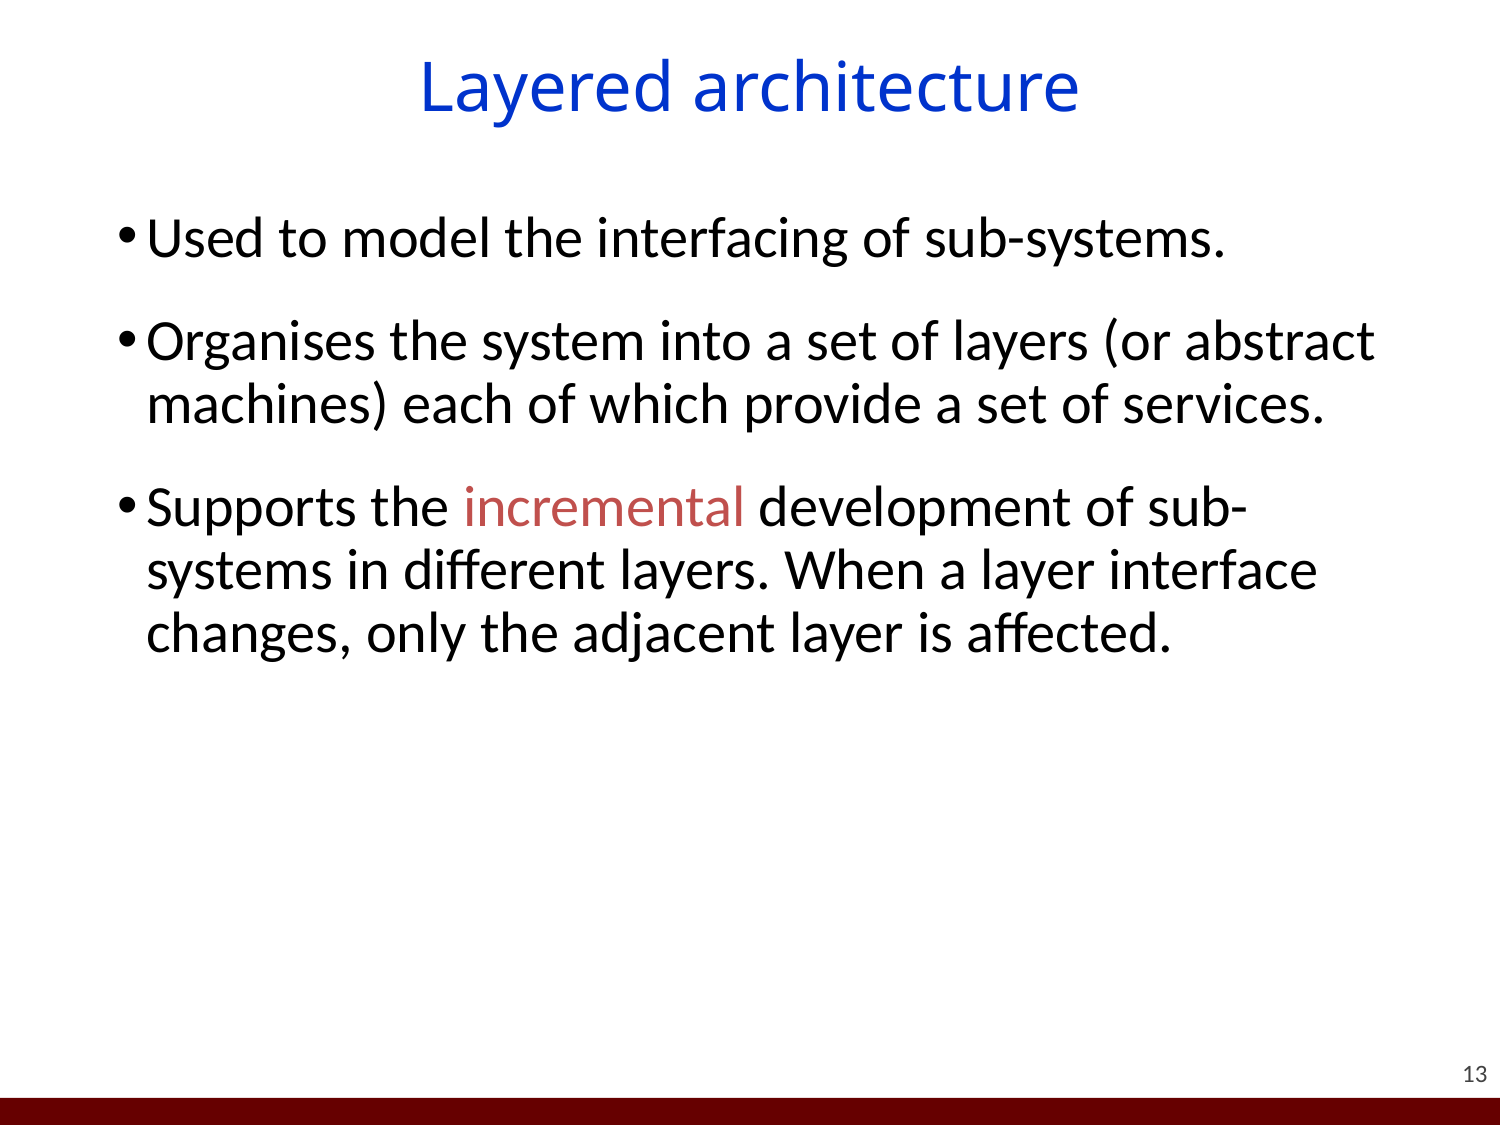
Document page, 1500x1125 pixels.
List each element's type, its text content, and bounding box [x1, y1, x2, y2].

title Layered architecture [103, 18, 1397, 160]
list Used to model the interfacing of sub-systems. Organises the system into a set of layers (or abstract machines) each of which provide a set of services. Supports the incremental development of sub-systems in different layers. When a layer interface changes, only the adjacent layer is affected. [103, 199, 1397, 1014]
